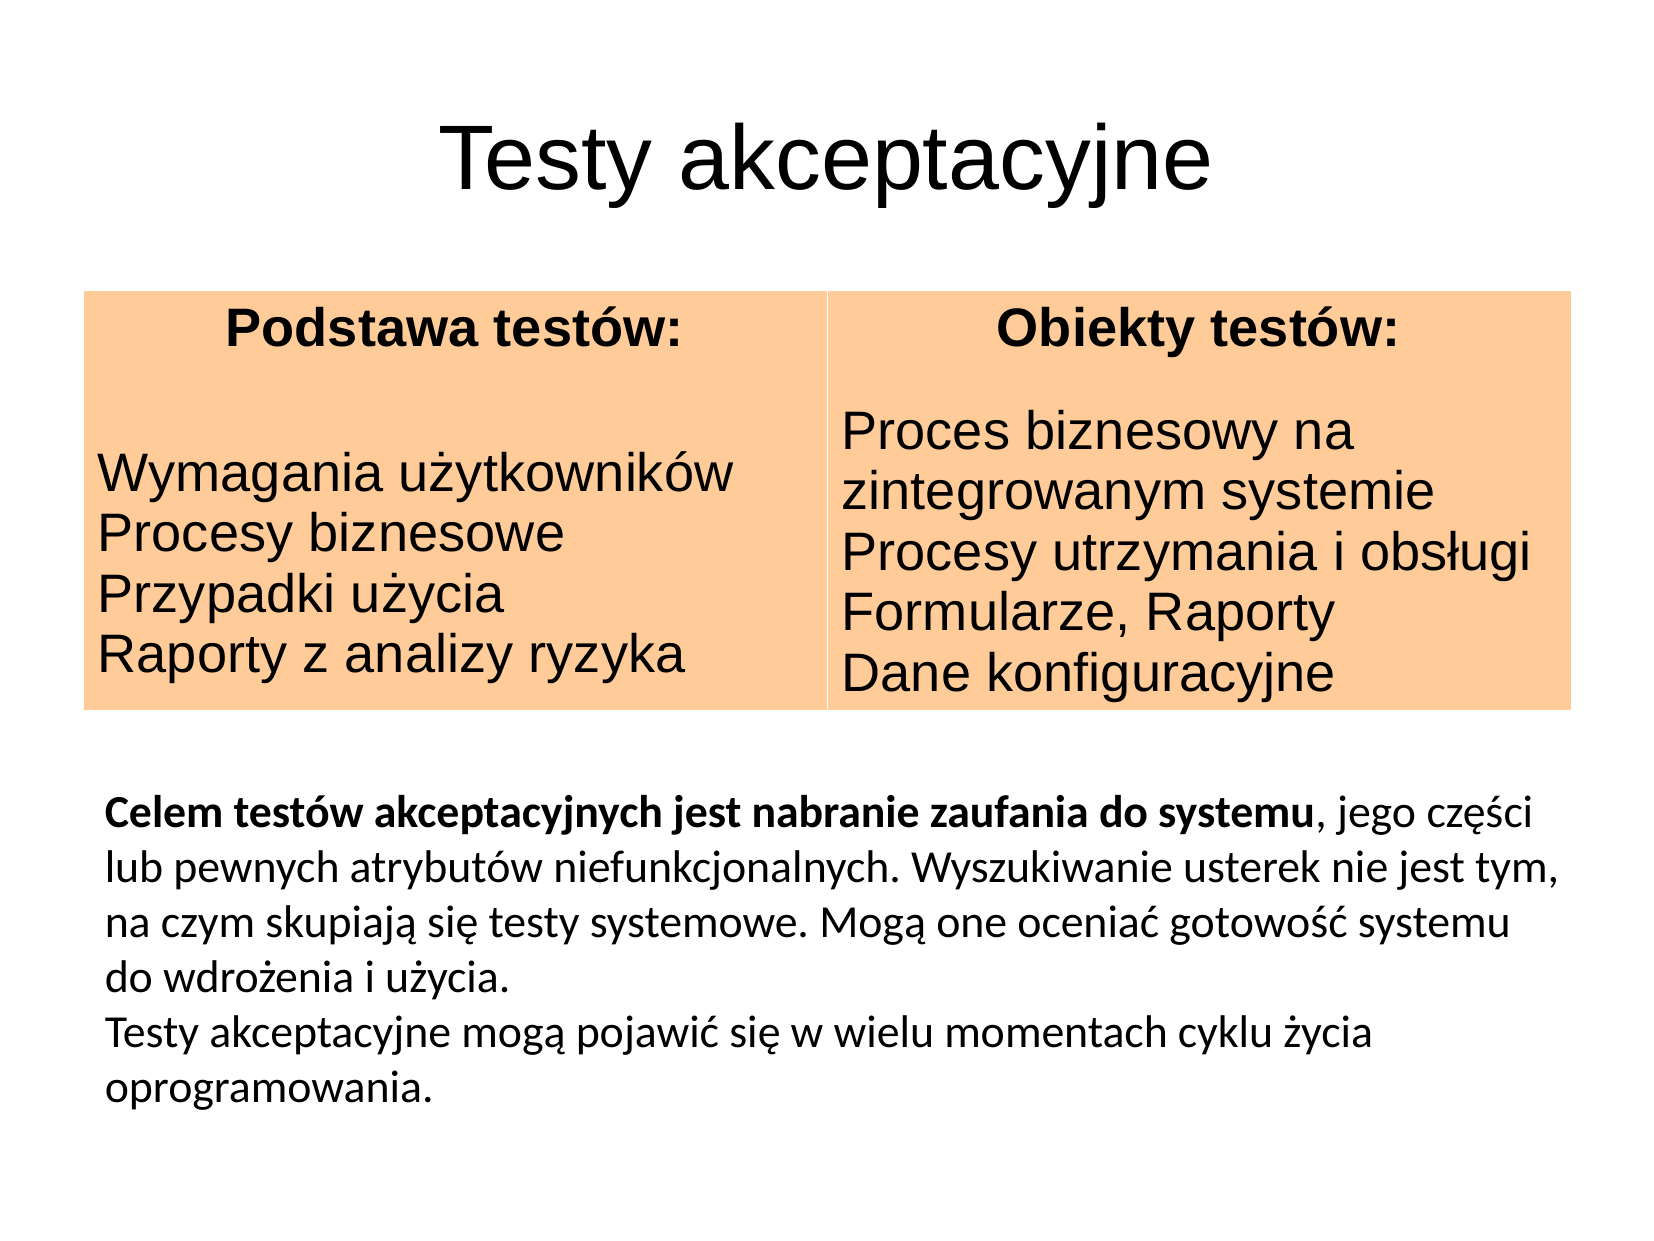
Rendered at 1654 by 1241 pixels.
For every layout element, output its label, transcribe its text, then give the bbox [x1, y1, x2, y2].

table_header Obiekty testów: Proces biznesowy na zintegrowanym systemie Procesy utrzymania i obsługi Formularze, Raporty Dane konfiguracyjne [828, 291, 1571, 710]
text_box Testy akceptacyjne [82, 49, 1571, 257]
text_box Celem testów akceptacyjnych jest nabranie zaufania do systemu, jego części lub pewnych atrybutów niefunkcjonalnych. Wyszukiwanie usterek nie jest tym, na czym skupiają się testy systemowe. Mogą one oceniać gotowość systemu do wdrożenia i użycia. Testy akceptacyjne mogą pojawić się w wielu momentach cyklu życia oprogramowania. [89, 729, 1575, 1135]
table_header Podstawa testów: Wymagania użytkowników Procesy biznesowe Przypadki użycia Raporty z analizy ryzyka [84, 291, 827, 710]
